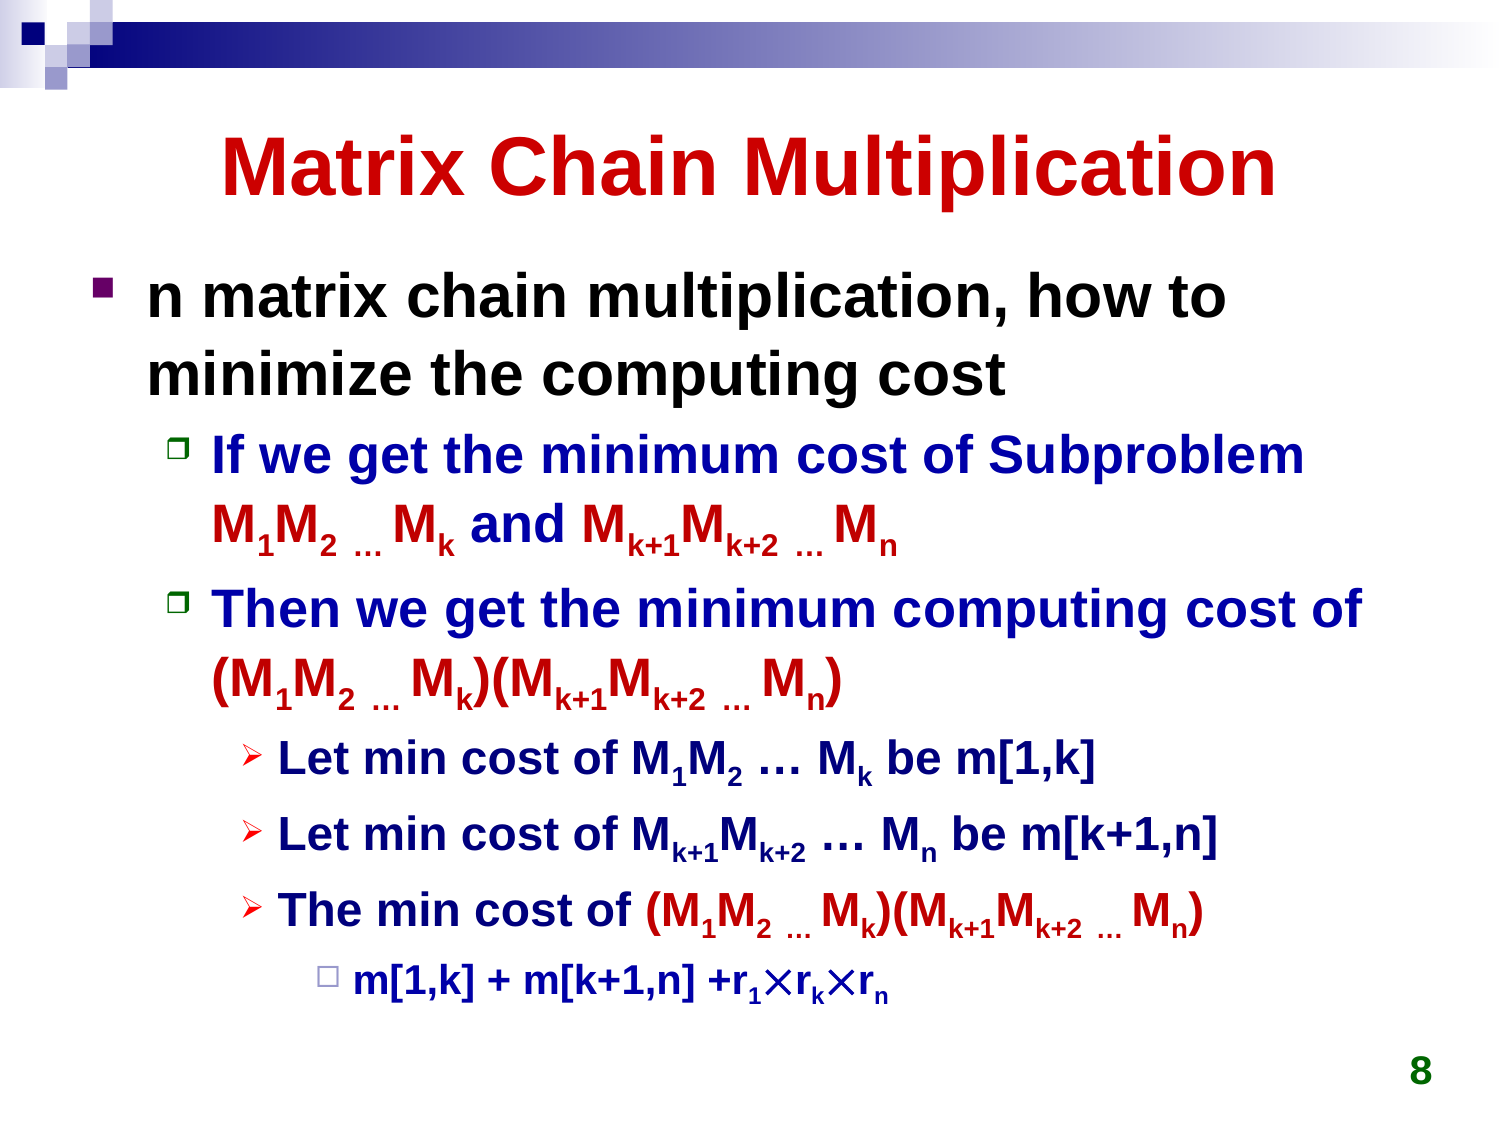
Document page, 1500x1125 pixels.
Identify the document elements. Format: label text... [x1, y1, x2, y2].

list n matrix chain multiplication, how to minimize the computing cost If we get the minimum cost of Subproblem M1M2 … Mk and Mk+1Mk+2 … Mn Then we get the minimum computing cost of (M1M2 … Mk)(Mk+1Mk+2 … Mn) Let min cost of M1M2 … Mk be m[1,k] Let min cost of Mk+1Mk+2 … Mn be m[k+1,n] The min cost of (M1M2 … Mk)(Mk+1Mk+2 … Mn) m[1,k] + m[k+1,n] +r1rkrn [75, 243, 1425, 1024]
title Matrix Chain Multiplication [75, 75, 1425, 243]
slide_number 8 [1098, 1025, 1449, 1100]
